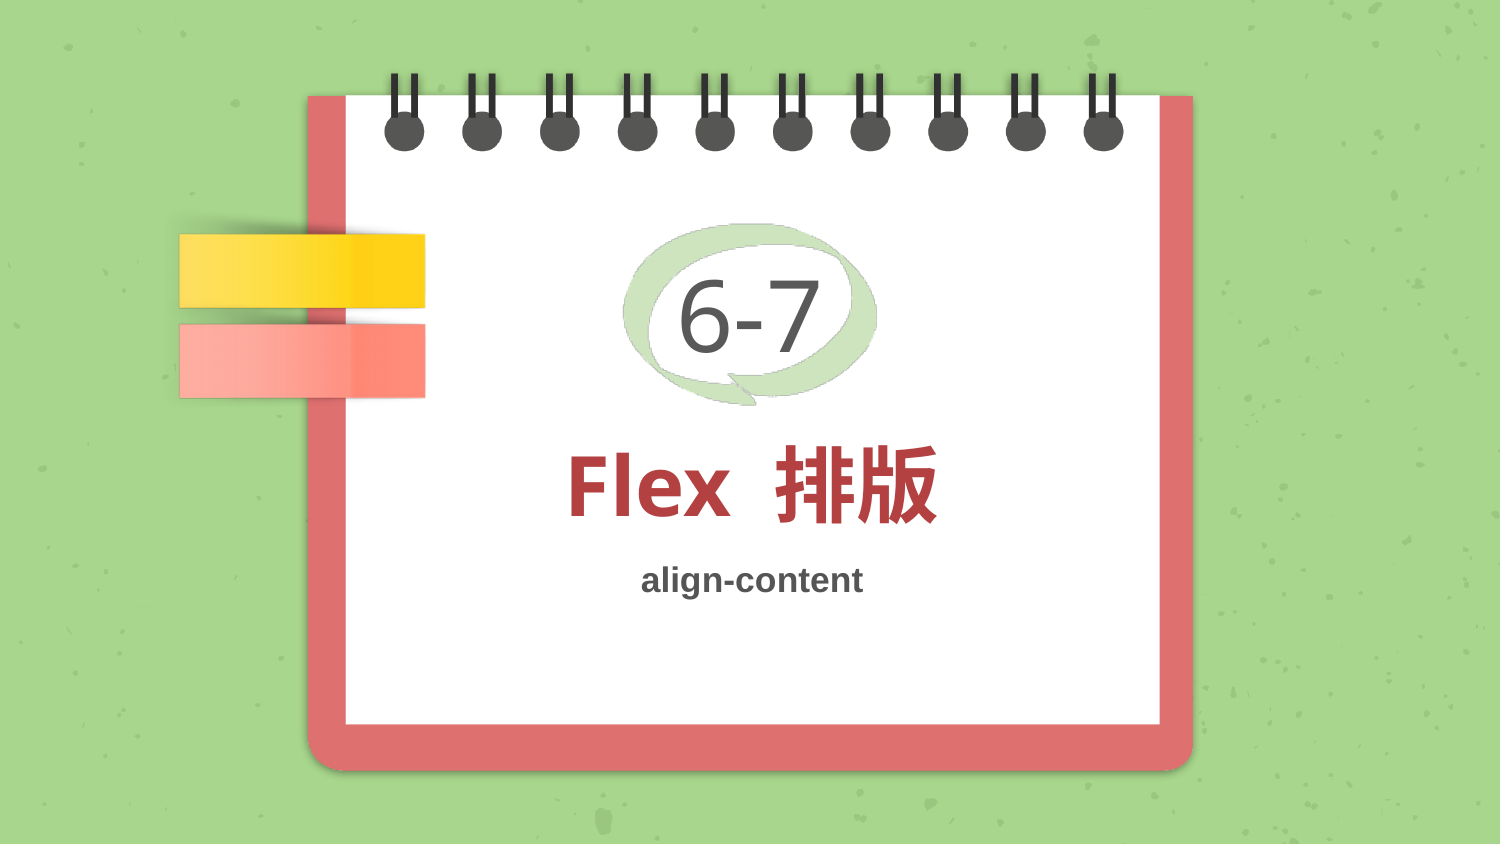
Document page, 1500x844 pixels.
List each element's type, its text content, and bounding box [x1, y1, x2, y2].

subtitle align-content [346, 542, 1159, 673]
picture [136, 73, 1193, 771]
title Flex 排版 [346, 418, 1159, 542]
